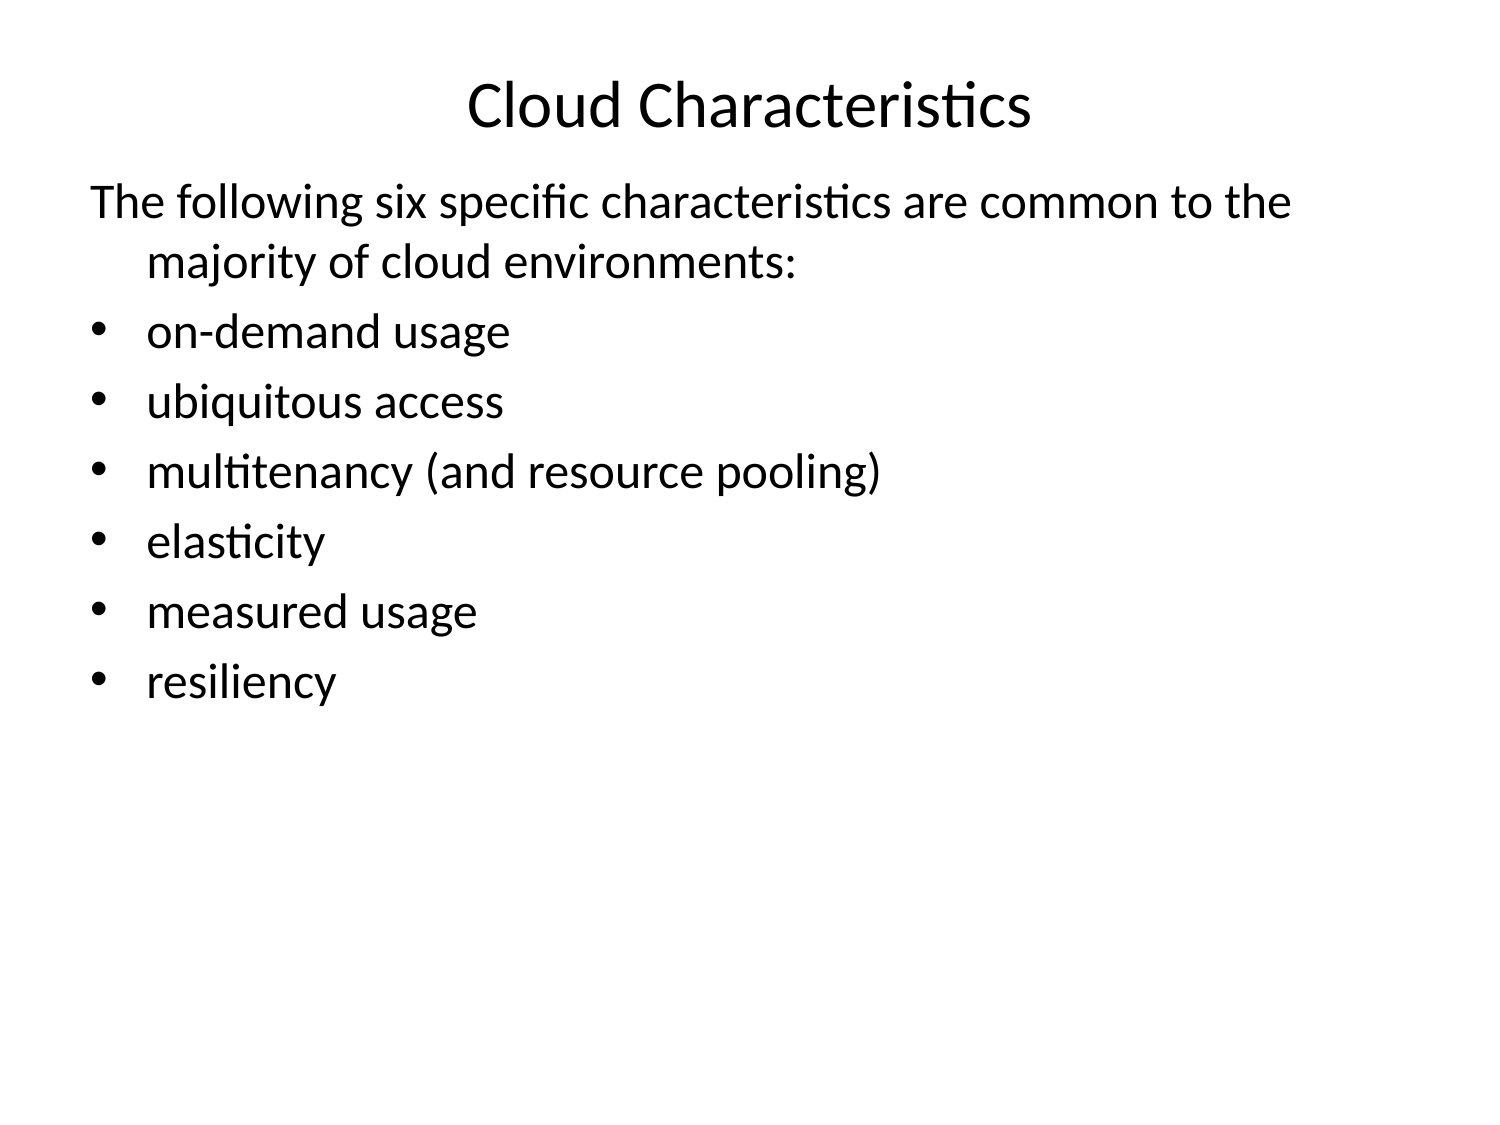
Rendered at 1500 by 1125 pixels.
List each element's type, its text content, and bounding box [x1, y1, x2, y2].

title Cloud Characteristics [75, 7, 1425, 160]
list The following six specific characteristics are common to the majority of cloud environments: on-demand usage ubiquitous access multitenancy (and resource pooling) elasticity measured usage resiliency [75, 160, 1425, 904]
